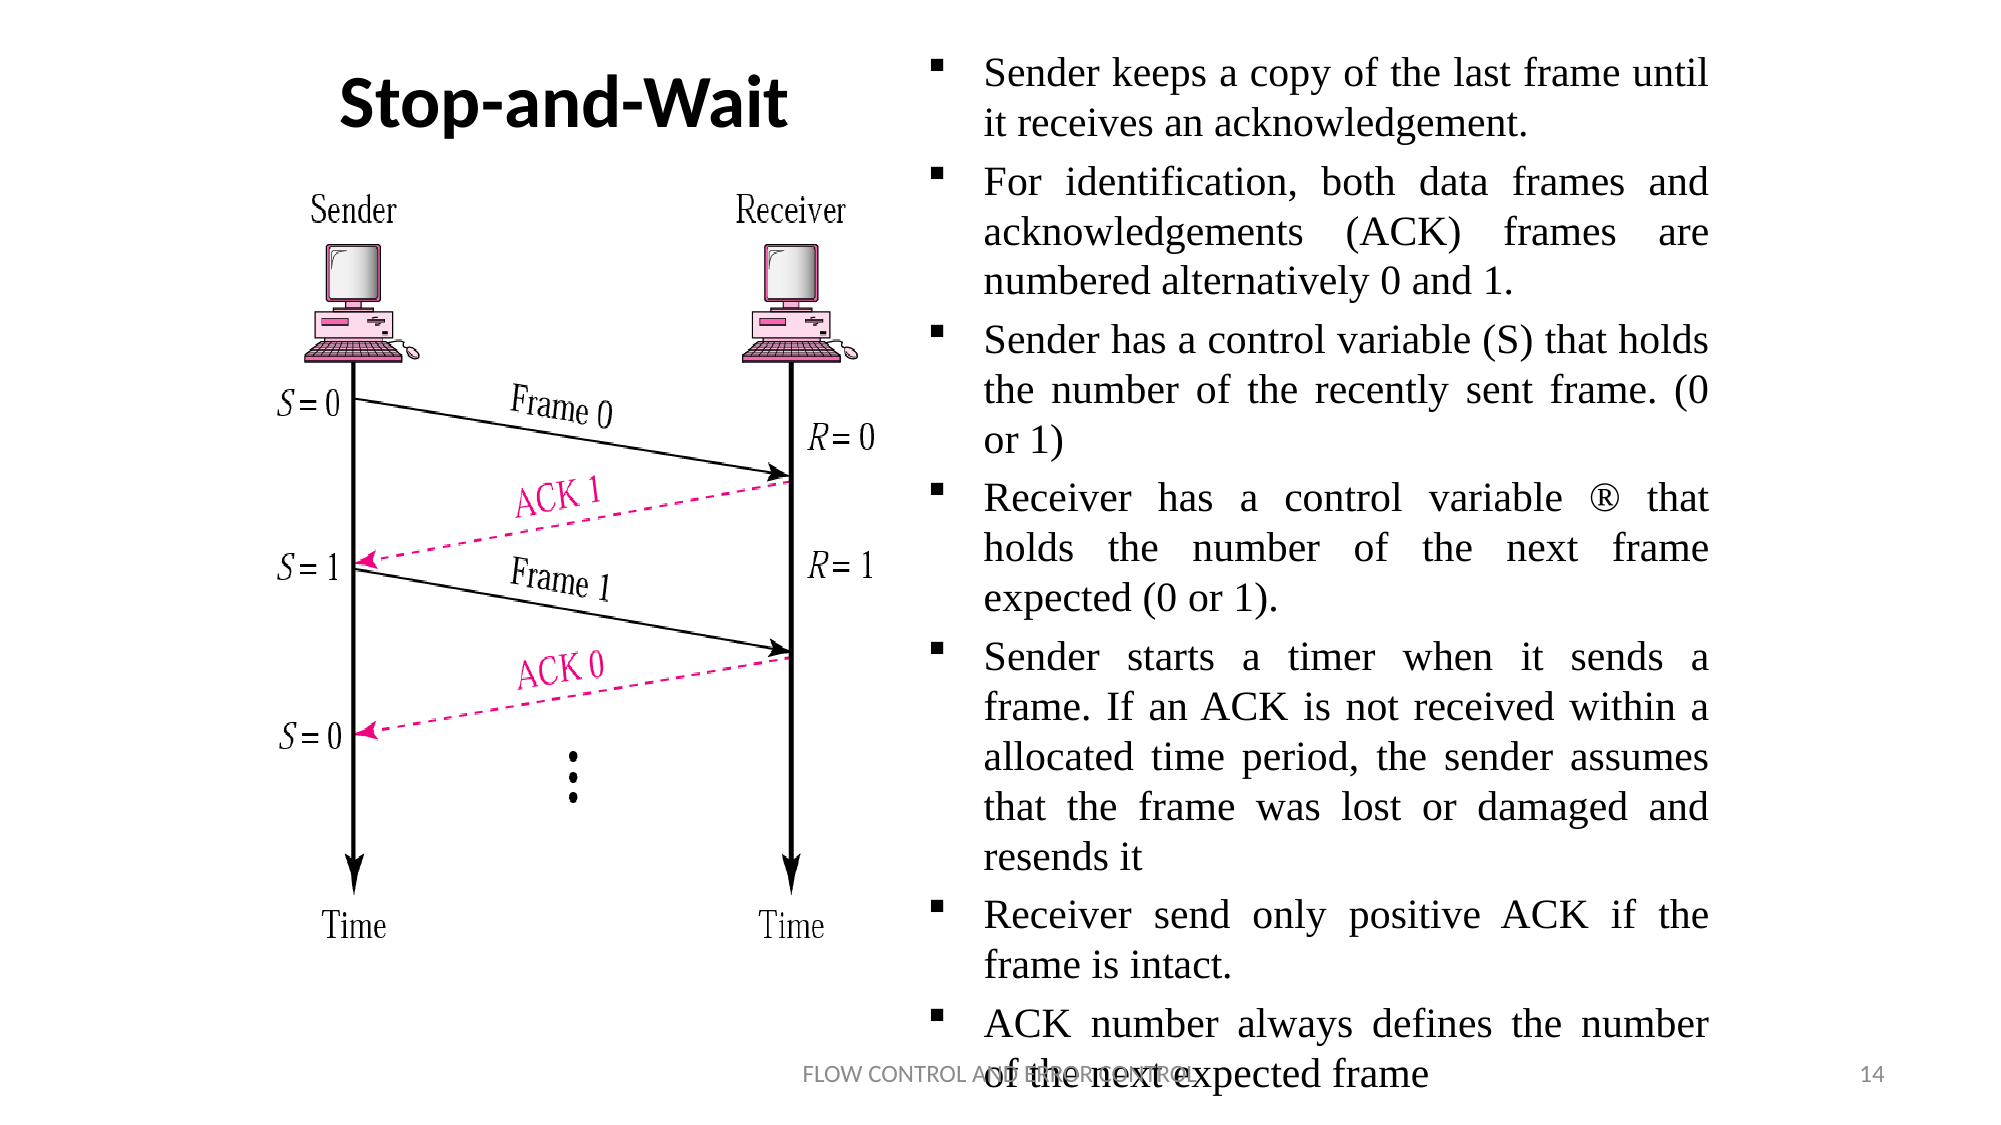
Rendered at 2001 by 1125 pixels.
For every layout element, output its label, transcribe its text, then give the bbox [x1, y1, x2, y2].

slide_number 14 [1433, 1042, 1900, 1103]
title Stop-and-Wait [324, 44, 819, 151]
picture [274, 187, 876, 951]
footer FLOW CONTROL AND ERROR CONTROL [683, 1042, 1317, 1103]
list Sender keeps a copy of the last frame until it receives an acknowledgement. For identification, both data frames and acknowledgements (ACK) frames are numbered alternatively 0 and 1. Sender has a control variable (S) that holds the number of the recently sent frame. (0 or 1) Receiver has a control variable ® that holds the number of the next frame expected (0 or 1). Sender starts a timer when it sends a frame. If an ACK is not received within a allocated time period, the sender assumes that the frame was lost or damaged and resends it Receiver send only positive ACK if the frame is intact. ACK number always defines the number of the next expected frame [912, 37, 1726, 1101]
